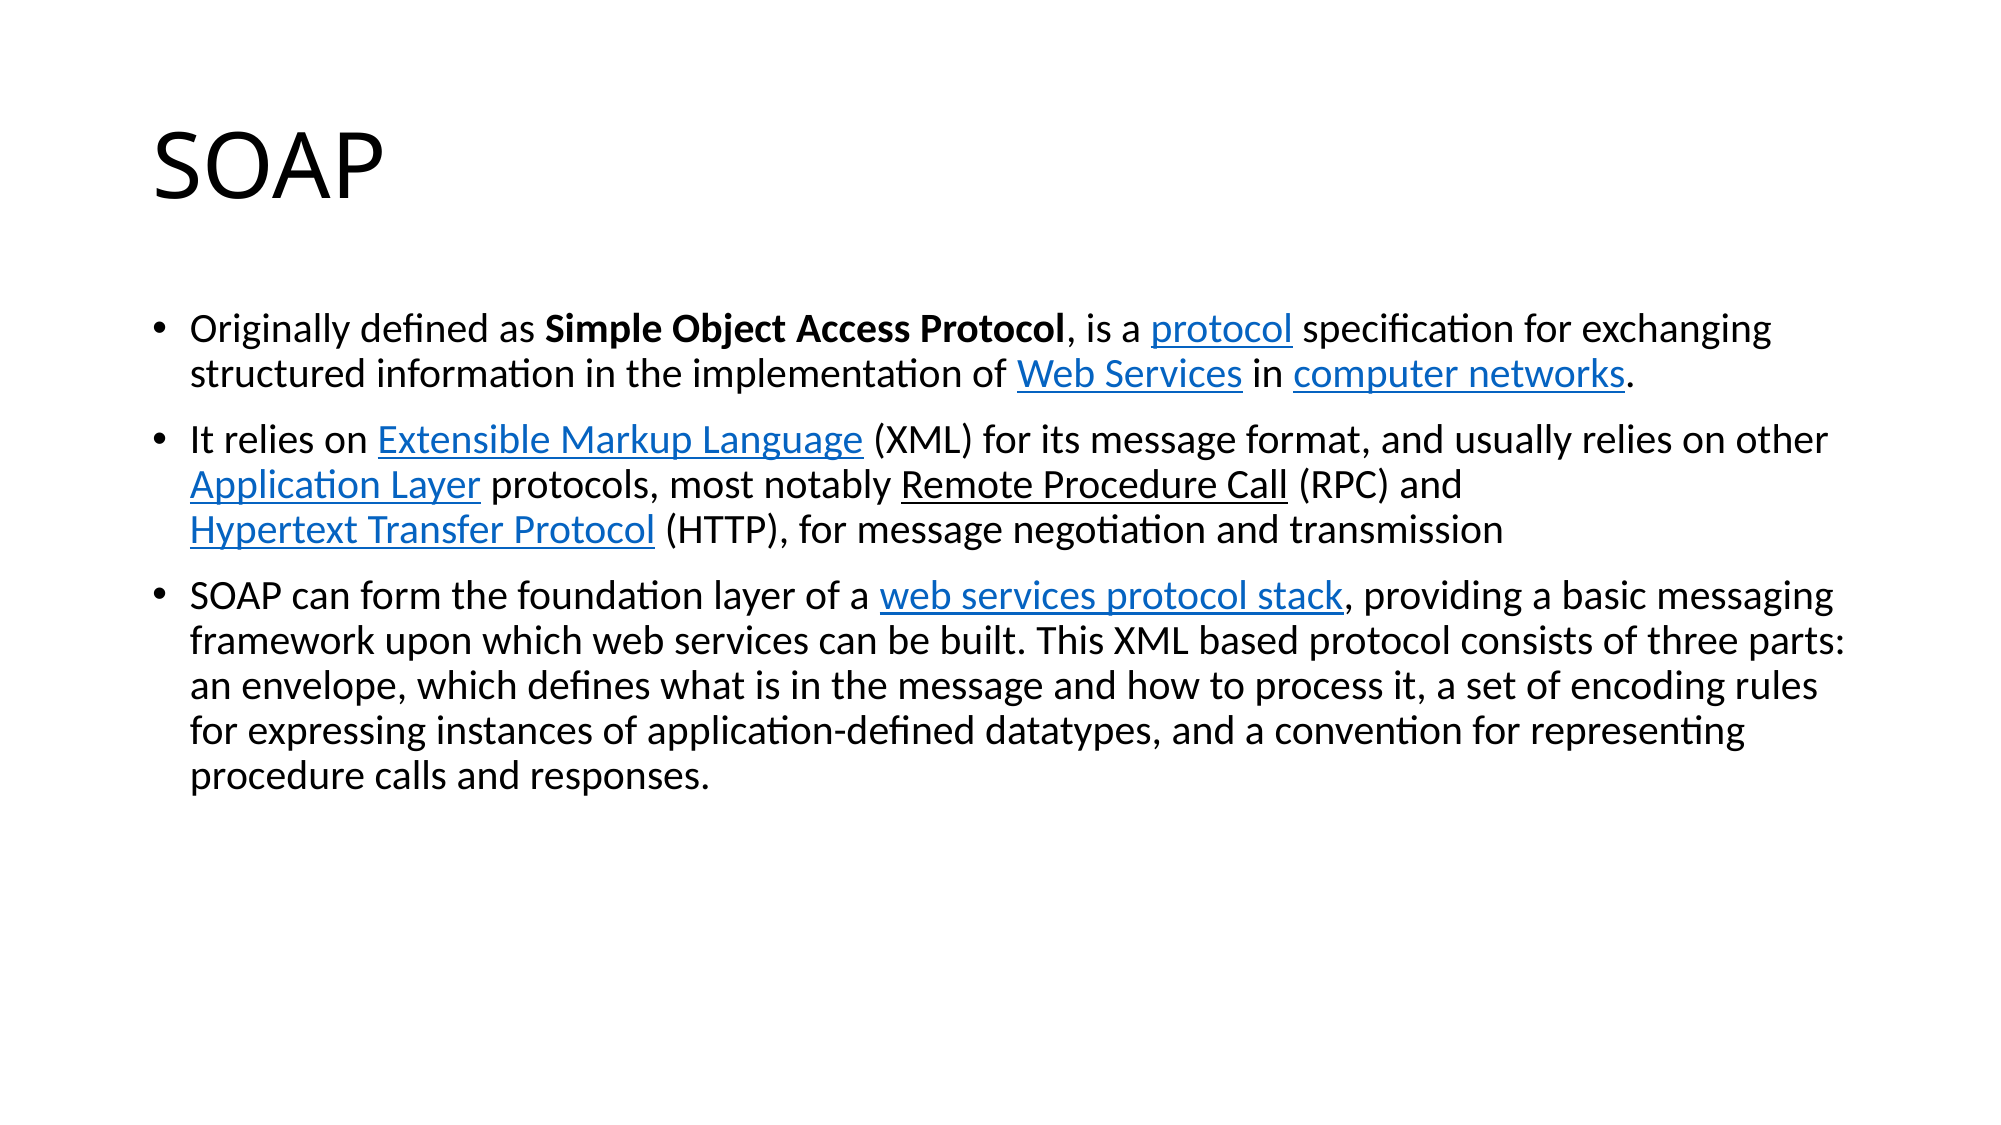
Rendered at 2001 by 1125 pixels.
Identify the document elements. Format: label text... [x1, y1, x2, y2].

list Originally defined as Simple Object Access Protocol, is a protocol specification for exchanging structured information in the implementation of Web Services in computer networks. It relies on Extensible Markup Language (XML) for its message format, and usually relies on other Application Layer protocols, most notably Remote Procedure Call (RPC) and Hypertext Transfer Protocol (HTTP), for message negotiation and transmission SOAP can form the foundation layer of a web services protocol stack, providing a basic messaging framework upon which web services can be built. This XML based protocol consists of three parts: an envelope, which defines what is in the message and how to process it, a set of encoding rules for expressing instances of application-defined datatypes, and a convention for representing procedure calls and responses. [137, 299, 1863, 1014]
title SOAP [137, 59, 1863, 278]
